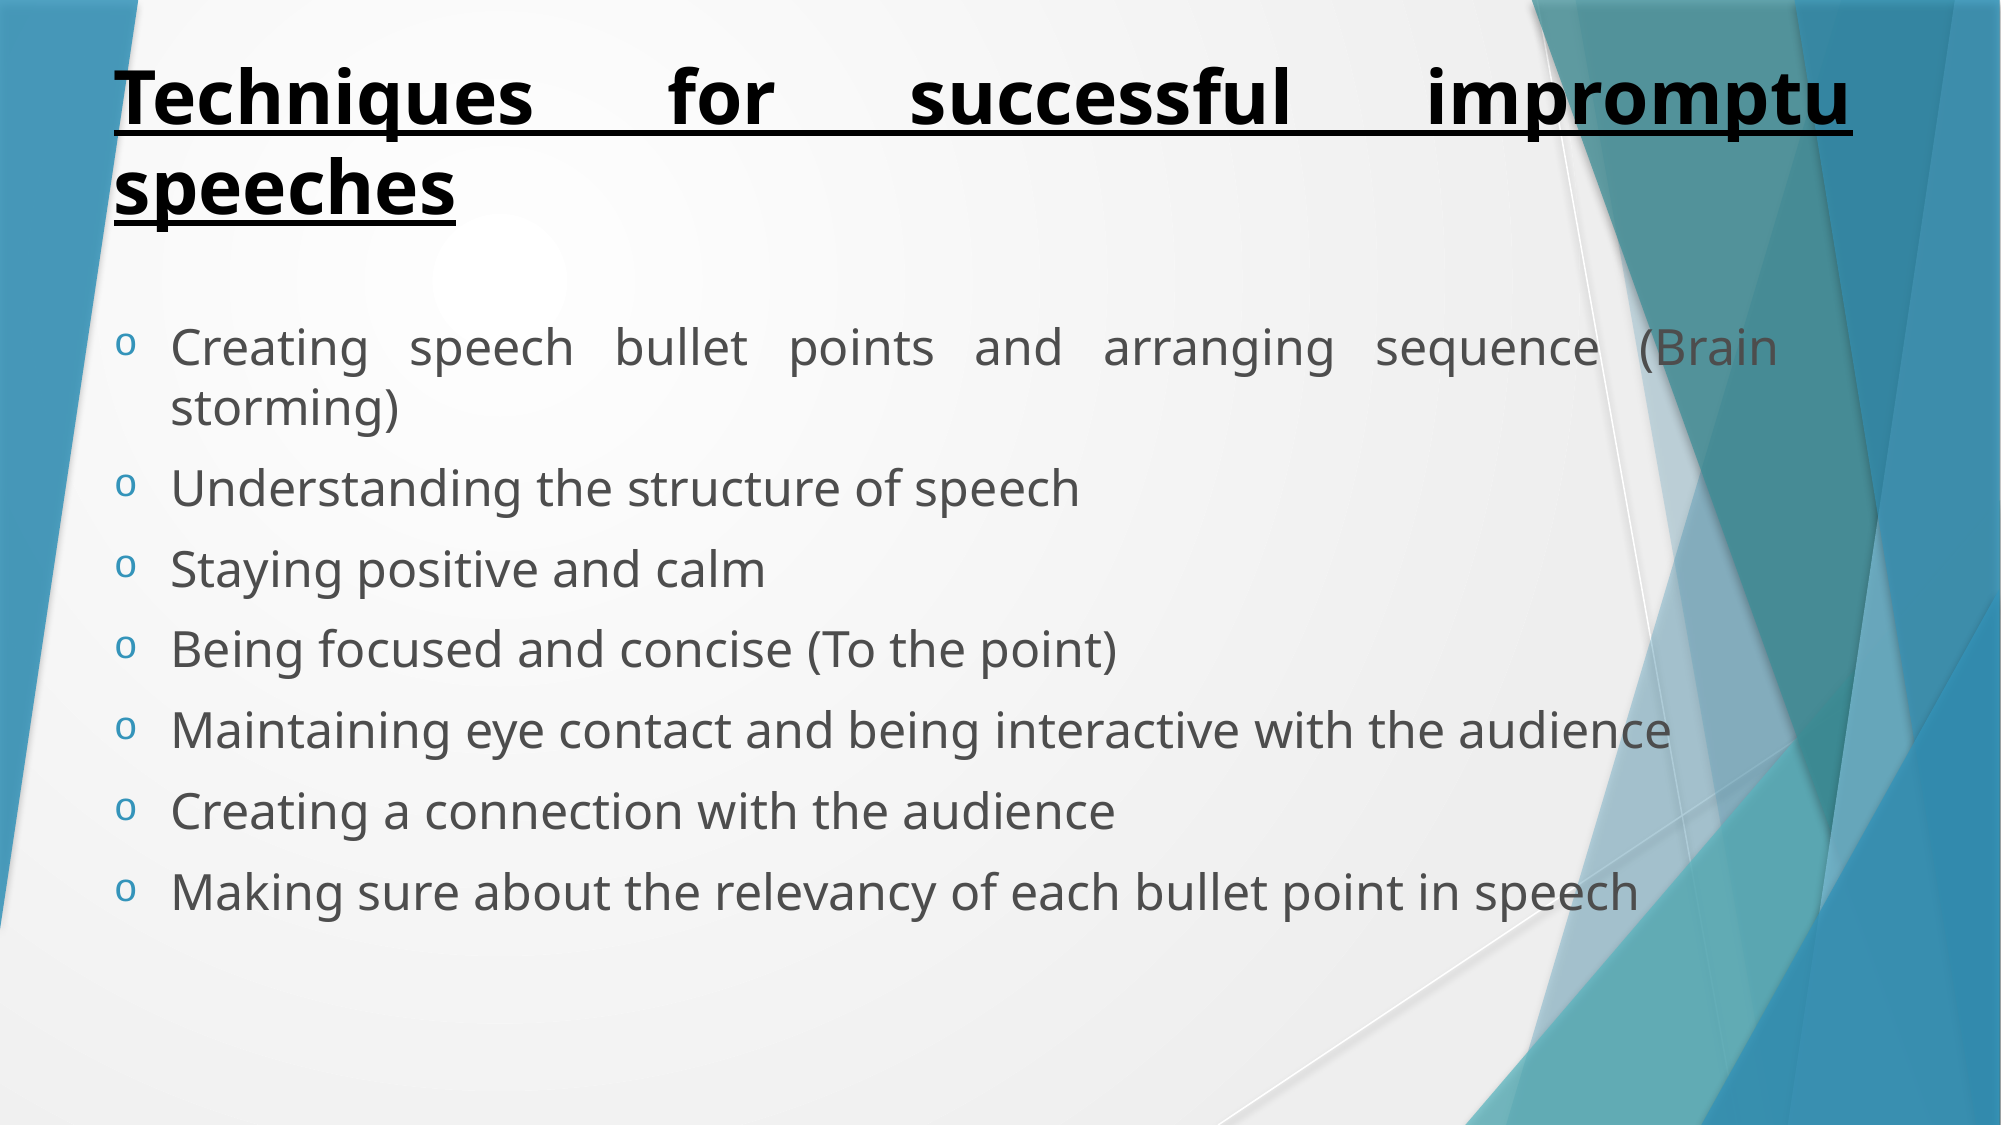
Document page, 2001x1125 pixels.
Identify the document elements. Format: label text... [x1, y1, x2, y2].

subtitle Creating speech bullet points and arranging sequence (Brain storming) Understanding the structure of speech Staying positive and calm Being focused and concise (To the point) Maintaining eye contact and being interactive with the audience Creating a connection with the audience Making sure about the relevancy of each bullet point in speech [98, 307, 1796, 1092]
title Techniques for successful impromptu speeches [98, 126, 1868, 238]
